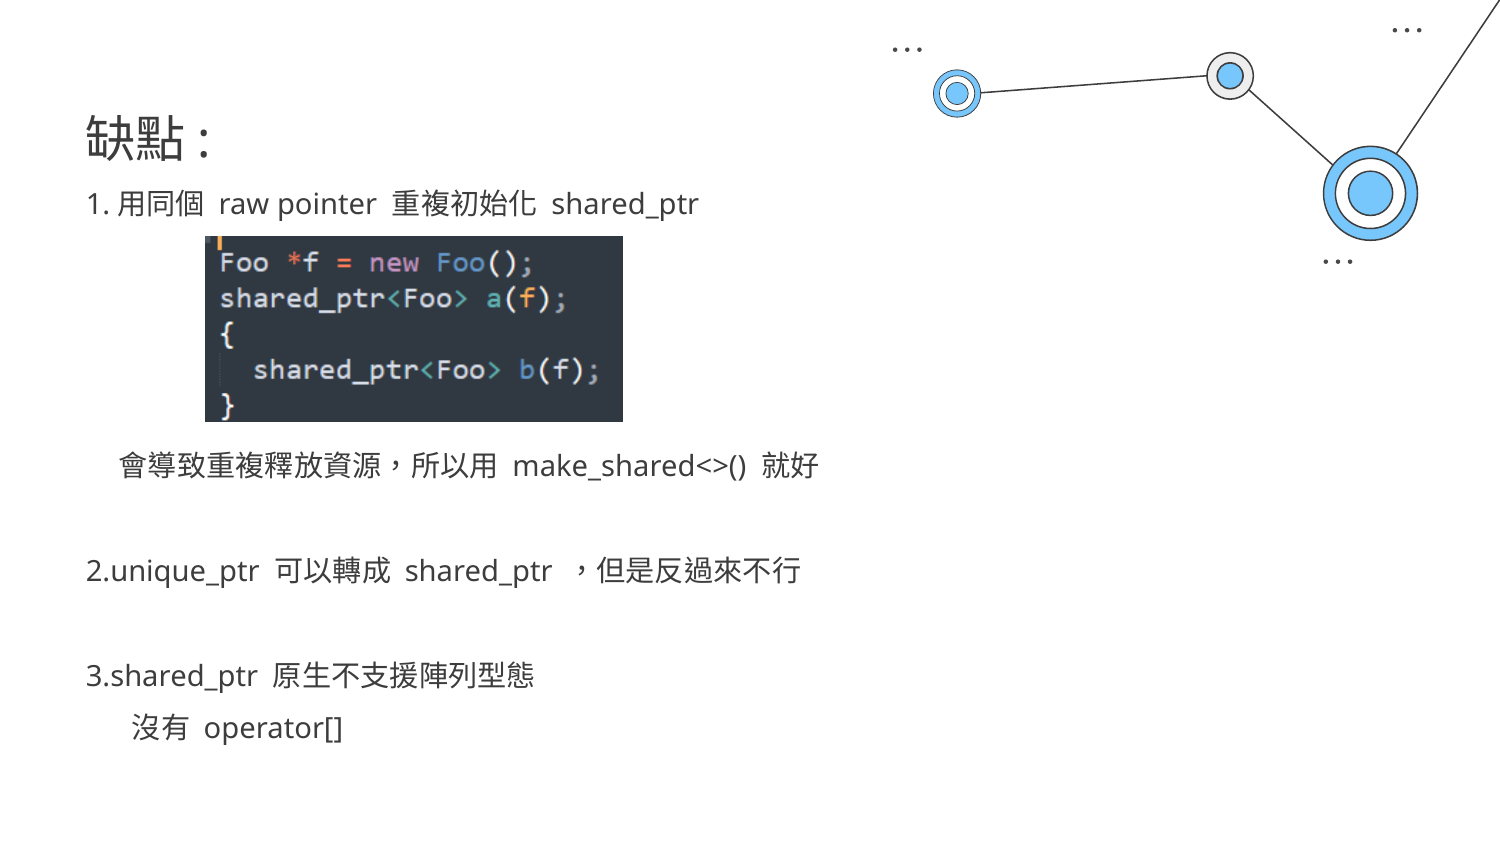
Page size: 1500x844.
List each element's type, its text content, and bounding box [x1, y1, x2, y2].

subtitle 缺點: 1.用同個 raw pointer 重複初始化 shared_ptr 會導致重複釋放資源，所以用 make_shared<>() 就好 2.unique_ptr 可以轉成 shared_ptr ，但是反過來不行 3.shared_ptr 原生不支援陣列型態 沒有 operator[] [70, 62, 1404, 806]
picture [205, 236, 623, 423]
